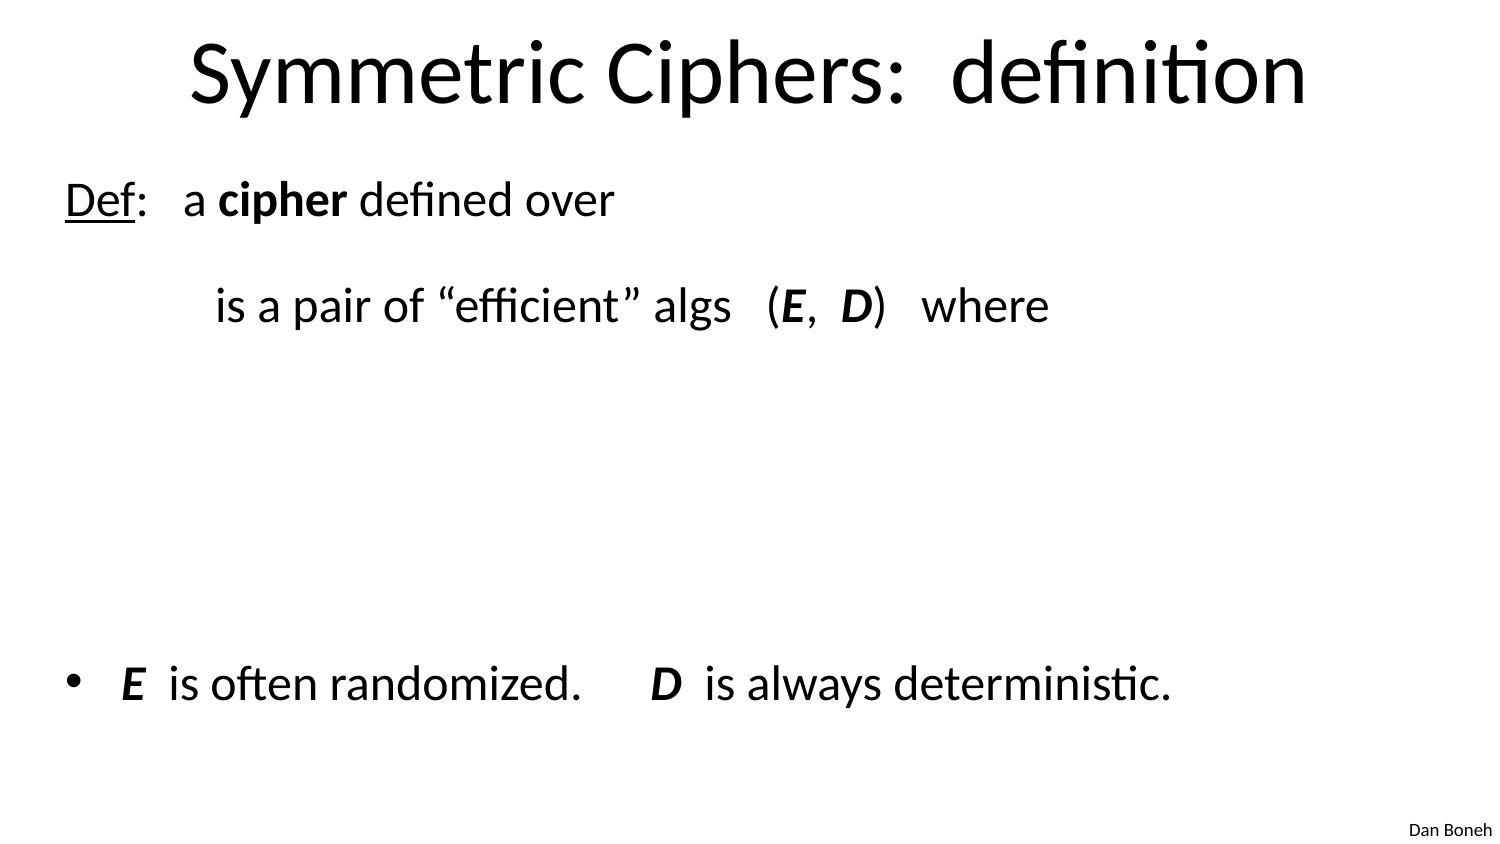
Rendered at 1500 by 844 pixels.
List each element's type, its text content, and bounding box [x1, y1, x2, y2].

title Symmetric Ciphers: definition [75, 0, 1425, 138]
list Def: a cipher defined over is a pair of “efficient” algs (E, D) where E is often randomized. D is always deterministic. [50, 159, 1500, 810]
